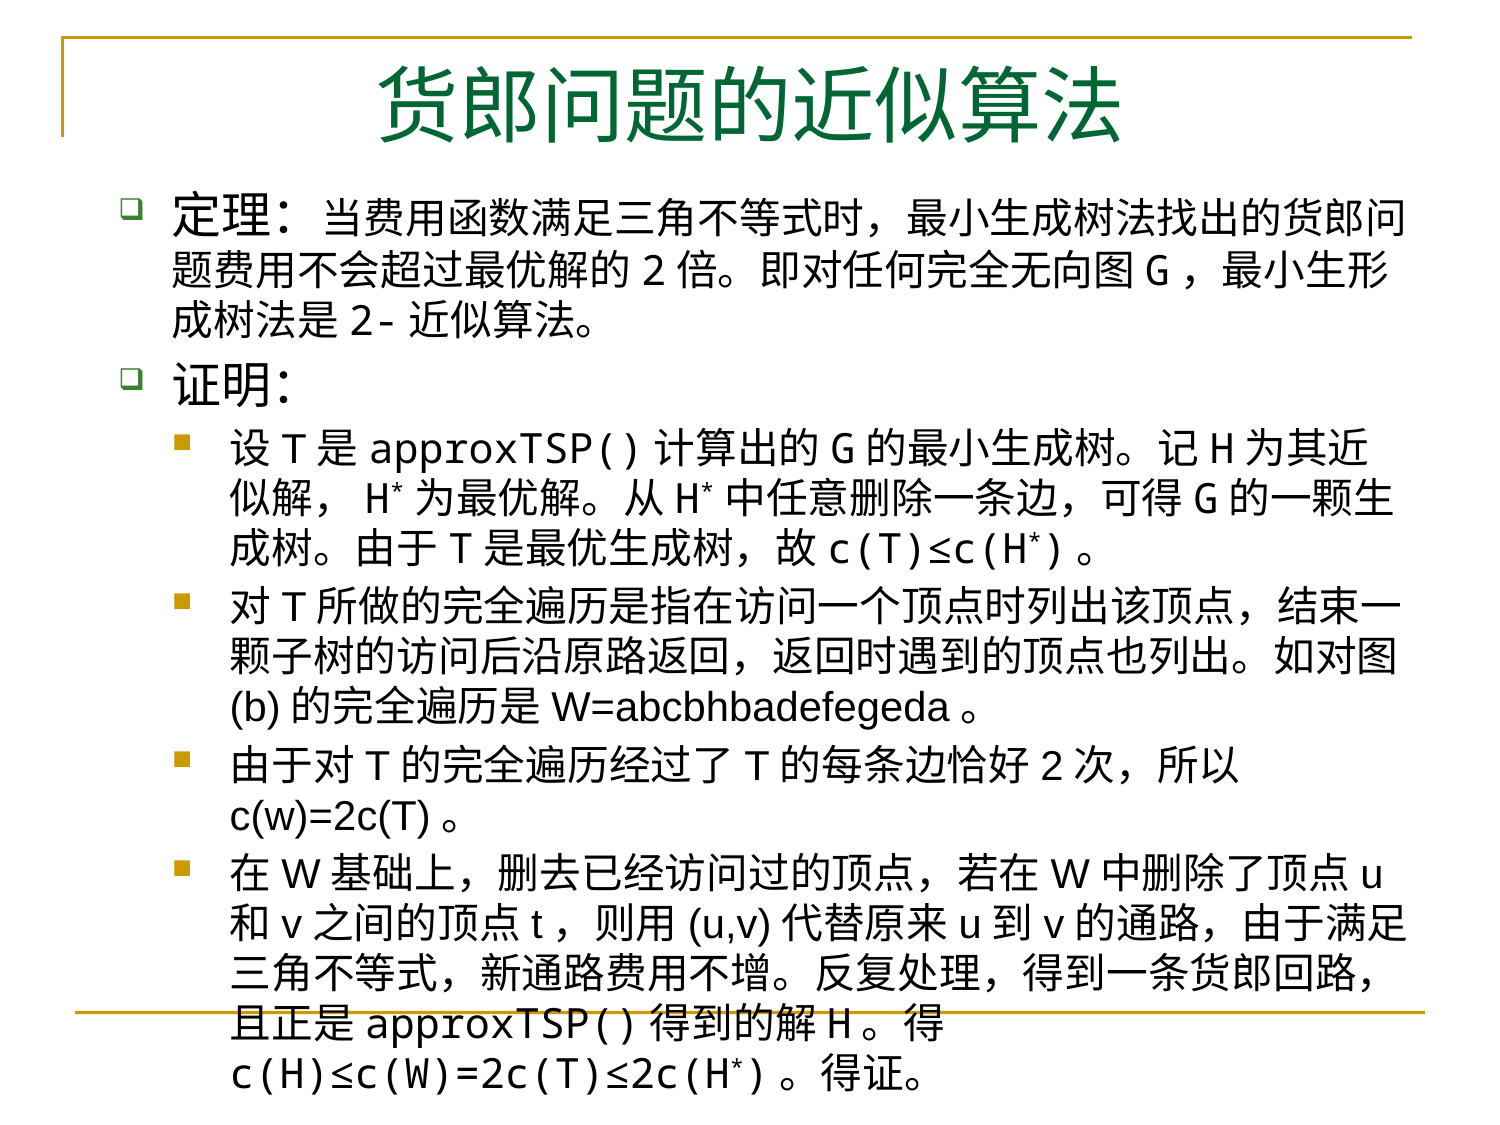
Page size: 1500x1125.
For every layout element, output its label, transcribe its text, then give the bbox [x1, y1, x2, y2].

list 定理：当费用函数满足三角不等式时，最小生成树法找出的货郎问题费用不会超过最优解的2倍。即对任何完全无向图G，最小生形成树法是2-近似算法。 证明： 设T是approxTSP()计算出的G的最小生成树。记H为其近似解，H*为最优解。从H*中任意删除一条边，可得G的一颗生成树。由于T是最优生成树，故c(T)≤c(H*)。 对T所做的完全遍历是指在访问一个顶点时列出该顶点，结束一颗子树的访问后沿原路返回，返回时遇到的顶点也列出。如对图(b)的完全遍历是W=abcbhbadefegeda。 由于对T的完全遍历经过了T的每条边恰好2次，所以c(w)=2c(T)。 在W基础上，删去已经访问过的顶点，若在W中删除了顶点u和v之间的顶点t，则用(u,v)代替原来u到v的通路，由于满足三角不等式，新通路费用不增。反复处理，得到一条货郎回路，且正是approxTSP()得到的解H。得c(H)≤c(W)=2c(T)≤2c(H*)。得证。 [46, 175, 1426, 1006]
title 货郎问题的近似算法 [74, 45, 1426, 175]
